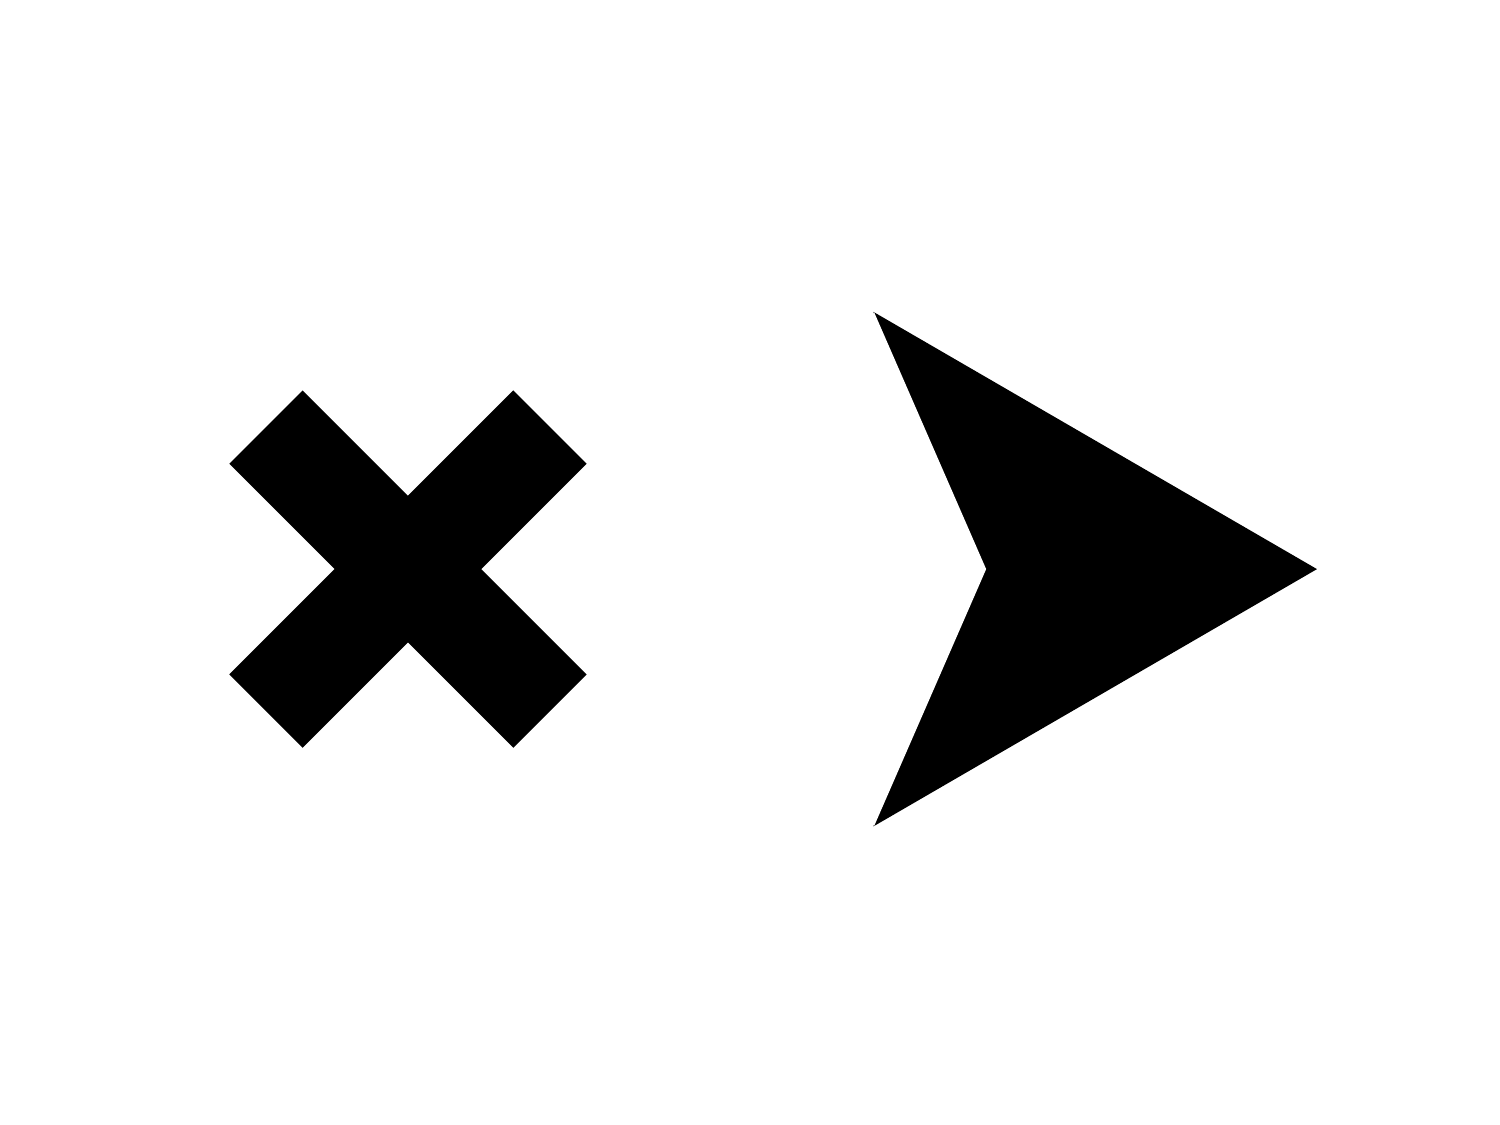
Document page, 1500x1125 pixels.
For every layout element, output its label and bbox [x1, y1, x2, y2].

text_box [227, 388, 589, 750]
text_box [876, 310, 1320, 827]
text_box [759, 309, 989, 829]
